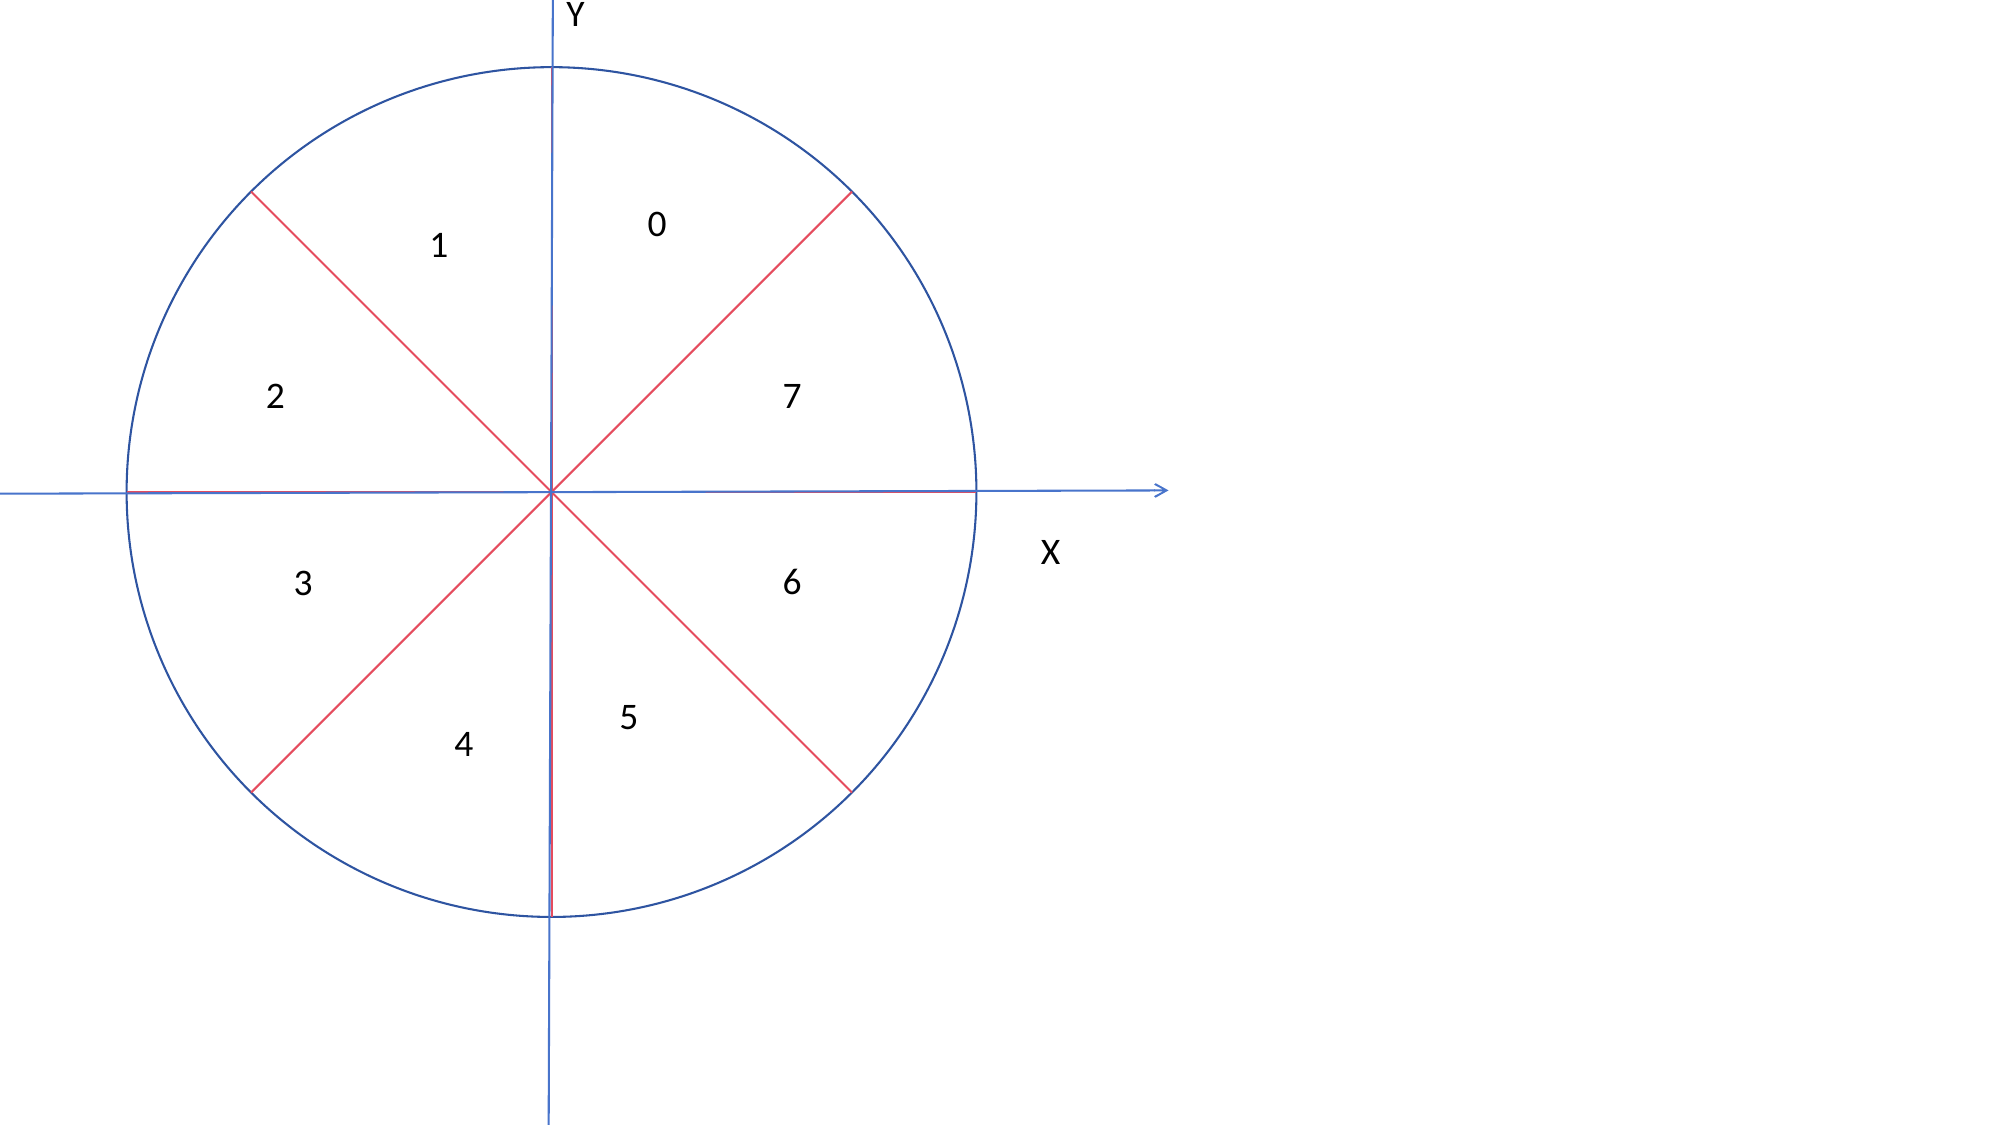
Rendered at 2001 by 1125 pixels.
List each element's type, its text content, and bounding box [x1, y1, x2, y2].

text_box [548, 0, 554, 489]
text_box [125, 66, 548, 489]
text_box [554, 66, 978, 489]
text_box [554, 495, 978, 918]
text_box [0, 489, 1169, 495]
text_box Y [554, 0, 1219, 42]
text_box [554, 191, 853, 489]
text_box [554, 495, 853, 793]
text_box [250, 495, 548, 793]
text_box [548, 495, 554, 1125]
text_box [250, 191, 548, 489]
text_box [125, 495, 548, 918]
text_box X [1026, 519, 1693, 580]
